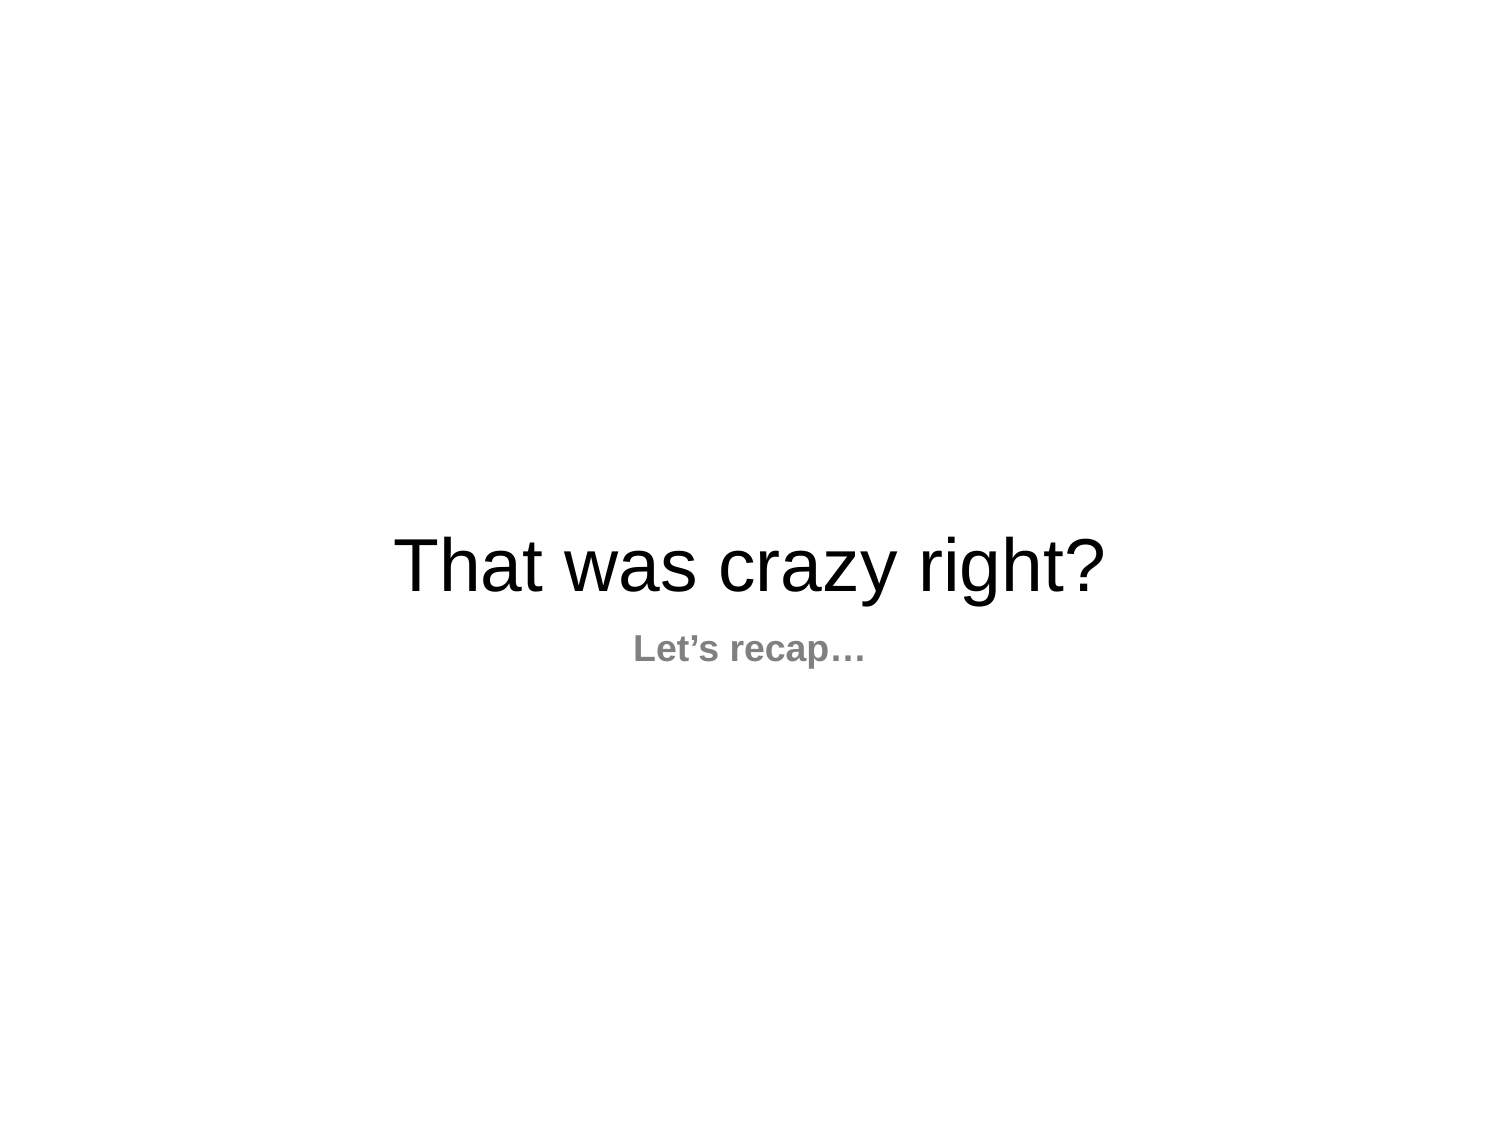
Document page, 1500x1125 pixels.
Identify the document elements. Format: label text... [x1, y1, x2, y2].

text_box That was crazy right? [378, 509, 1122, 615]
text_box Let’s recap… [618, 616, 882, 677]
